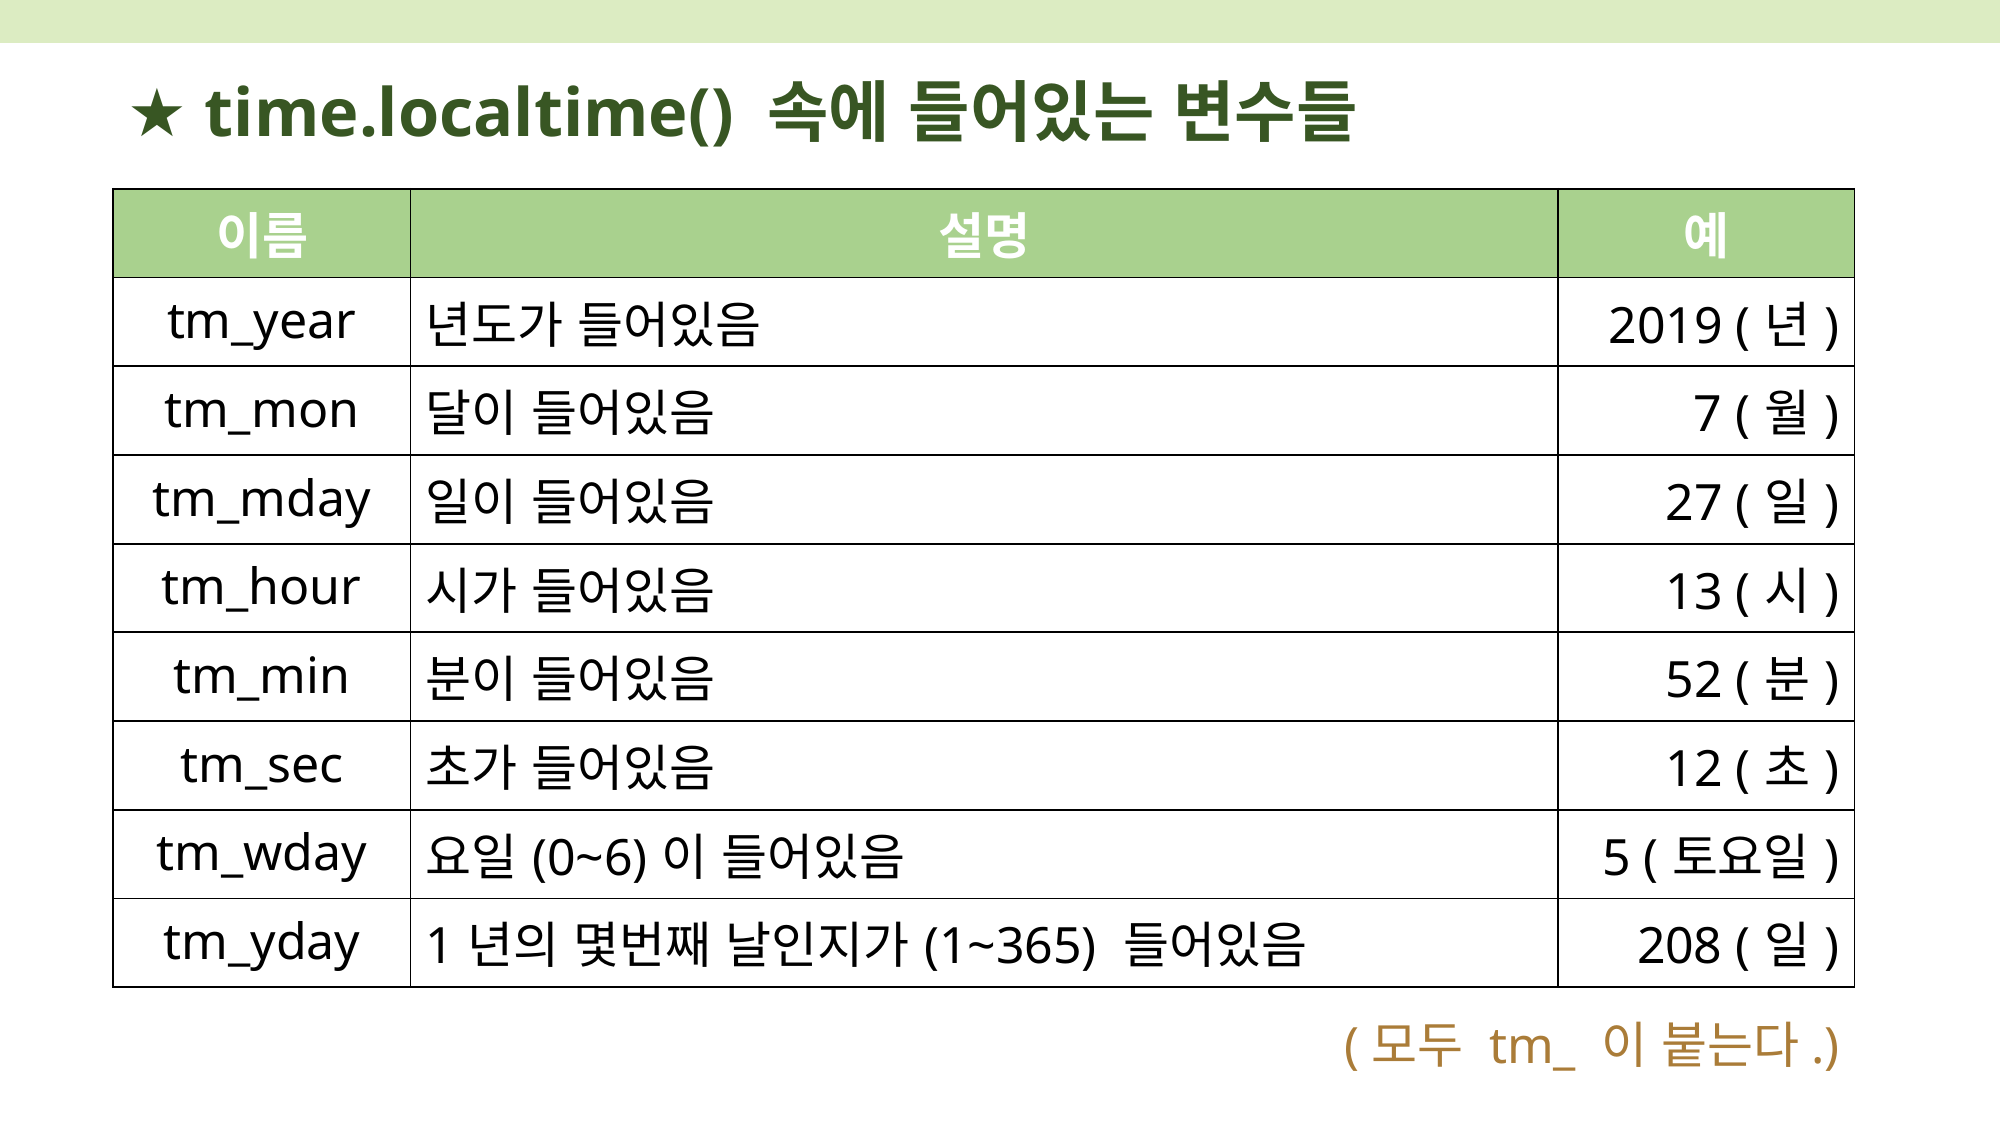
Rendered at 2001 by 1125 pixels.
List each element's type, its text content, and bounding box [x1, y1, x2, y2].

table_cell tm_min [114, 633, 410, 720]
text_box (모두 tm_ 이 붙는다.) [113, 1006, 1855, 1082]
table_cell tm_yday [114, 899, 410, 986]
table_header 설명 [411, 190, 1557, 277]
table_cell 52 (분) [1559, 633, 1854, 720]
table_cell 208 (일) [1559, 899, 1854, 986]
table_cell 7 (월) [1559, 367, 1854, 454]
table_header 예 [1559, 190, 1854, 277]
table_cell 13 (시) [1559, 545, 1854, 631]
text_box [0, 0, 2000, 44]
table_cell tm_wday [114, 811, 410, 898]
table_cell tm_mday [114, 456, 410, 543]
table_cell 년도가 들어있음 [411, 278, 1557, 365]
table_cell 1년의 몇번째 날인지가(1~365) 들어있음 [411, 899, 1557, 986]
table_cell 27 (일) [1559, 456, 1854, 543]
table_header 이름 [114, 190, 410, 277]
table_cell 분이 들어있음 [411, 633, 1557, 720]
table_cell 시가 들어있음 [411, 545, 1557, 631]
table_cell tm_year [114, 278, 410, 365]
table_cell tm_hour [114, 545, 410, 631]
table_cell 12 (초) [1559, 722, 1854, 809]
table_cell 달이 들어있음 [411, 367, 1557, 454]
table_cell 초가 들어있음 [411, 722, 1557, 809]
table_cell 요일(0~6)이 들어있음 [411, 811, 1557, 898]
table_cell 5 (토요일) [1559, 811, 1854, 898]
table_cell 2019 (년) [1559, 278, 1854, 365]
text_box ★ time.localtime() 속에 들어있는 변수들 [113, 61, 1794, 157]
table_cell 일이 들어있음 [411, 456, 1557, 543]
table_cell tm_mon [114, 367, 410, 454]
table_cell tm_sec [114, 722, 410, 809]
